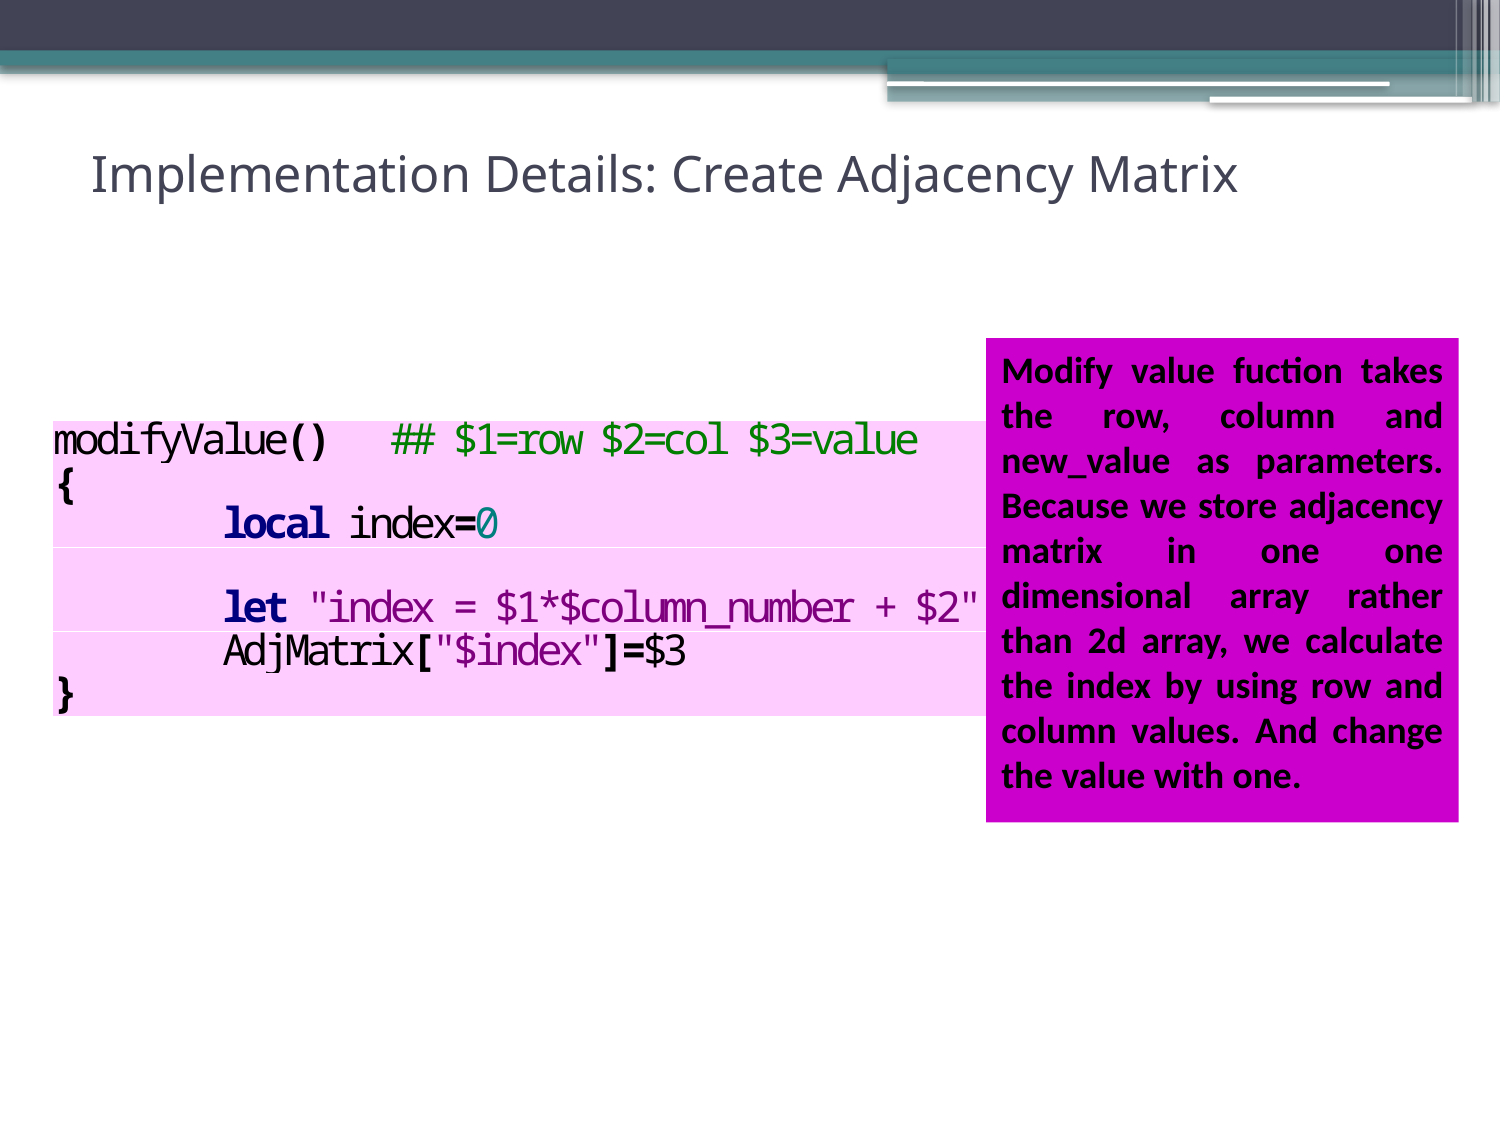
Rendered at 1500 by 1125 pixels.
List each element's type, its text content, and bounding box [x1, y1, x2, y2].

title Implementation Details: Create Adjacency Matrix [76, 113, 1427, 232]
text_box Modify value fuction takes the row, column and new_value as parameters. Because we store adjacency matrix in one one dimensional array rather than 2d array, we calculate the index by using row and column values. And change the value with one. [986, 338, 1459, 823]
picture [52, 420, 1007, 717]
